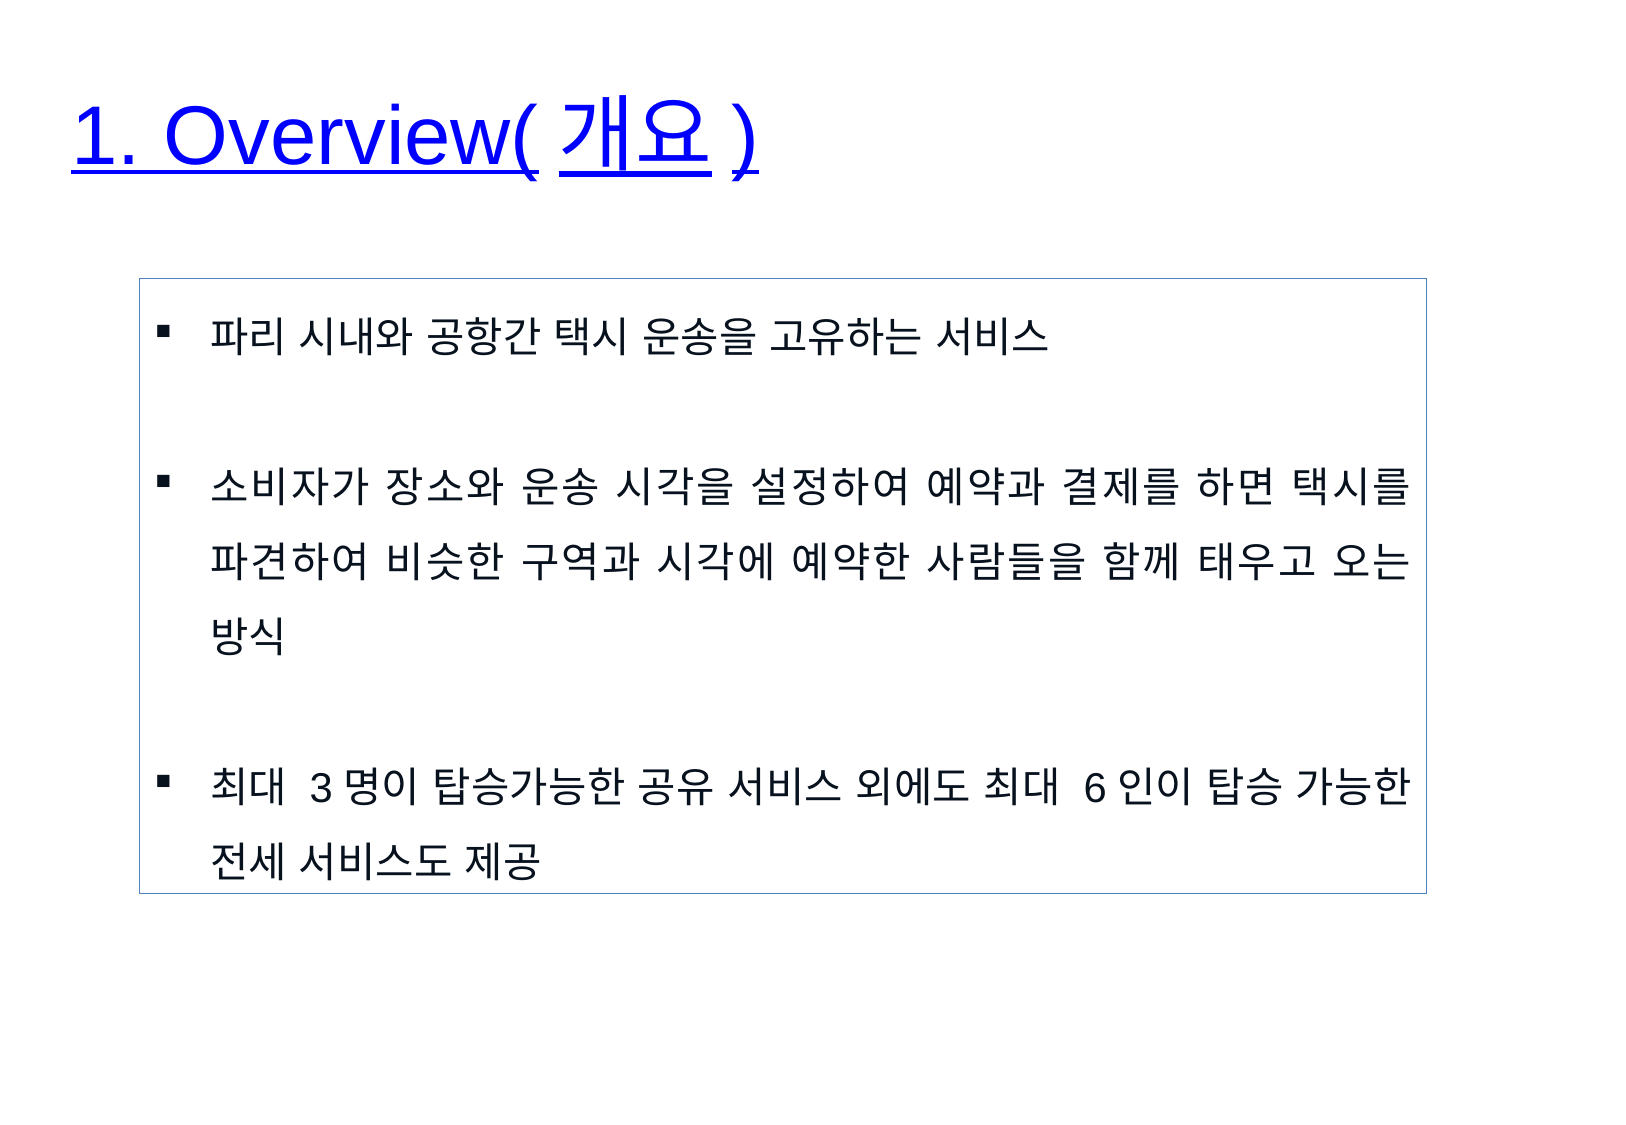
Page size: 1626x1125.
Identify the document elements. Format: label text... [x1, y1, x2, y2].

text_box 1. Overview(개요) [56, 74, 1368, 189]
text_box 파리 시내와 공항간 택시 운송을 고유하는 서비스 소비자가 장소와 운송 시각을 설정하여 예약과 결제를 하면 택시를 파견하여 비슷한 구역과 시각에 예약한 사람들을 함께 태우고 오는 방식 최대 3명이 탑승가능한 공유 서비스 외에도 최대 6인이 탑승 가능한 전세 서비스도 제공 [139, 278, 1427, 894]
